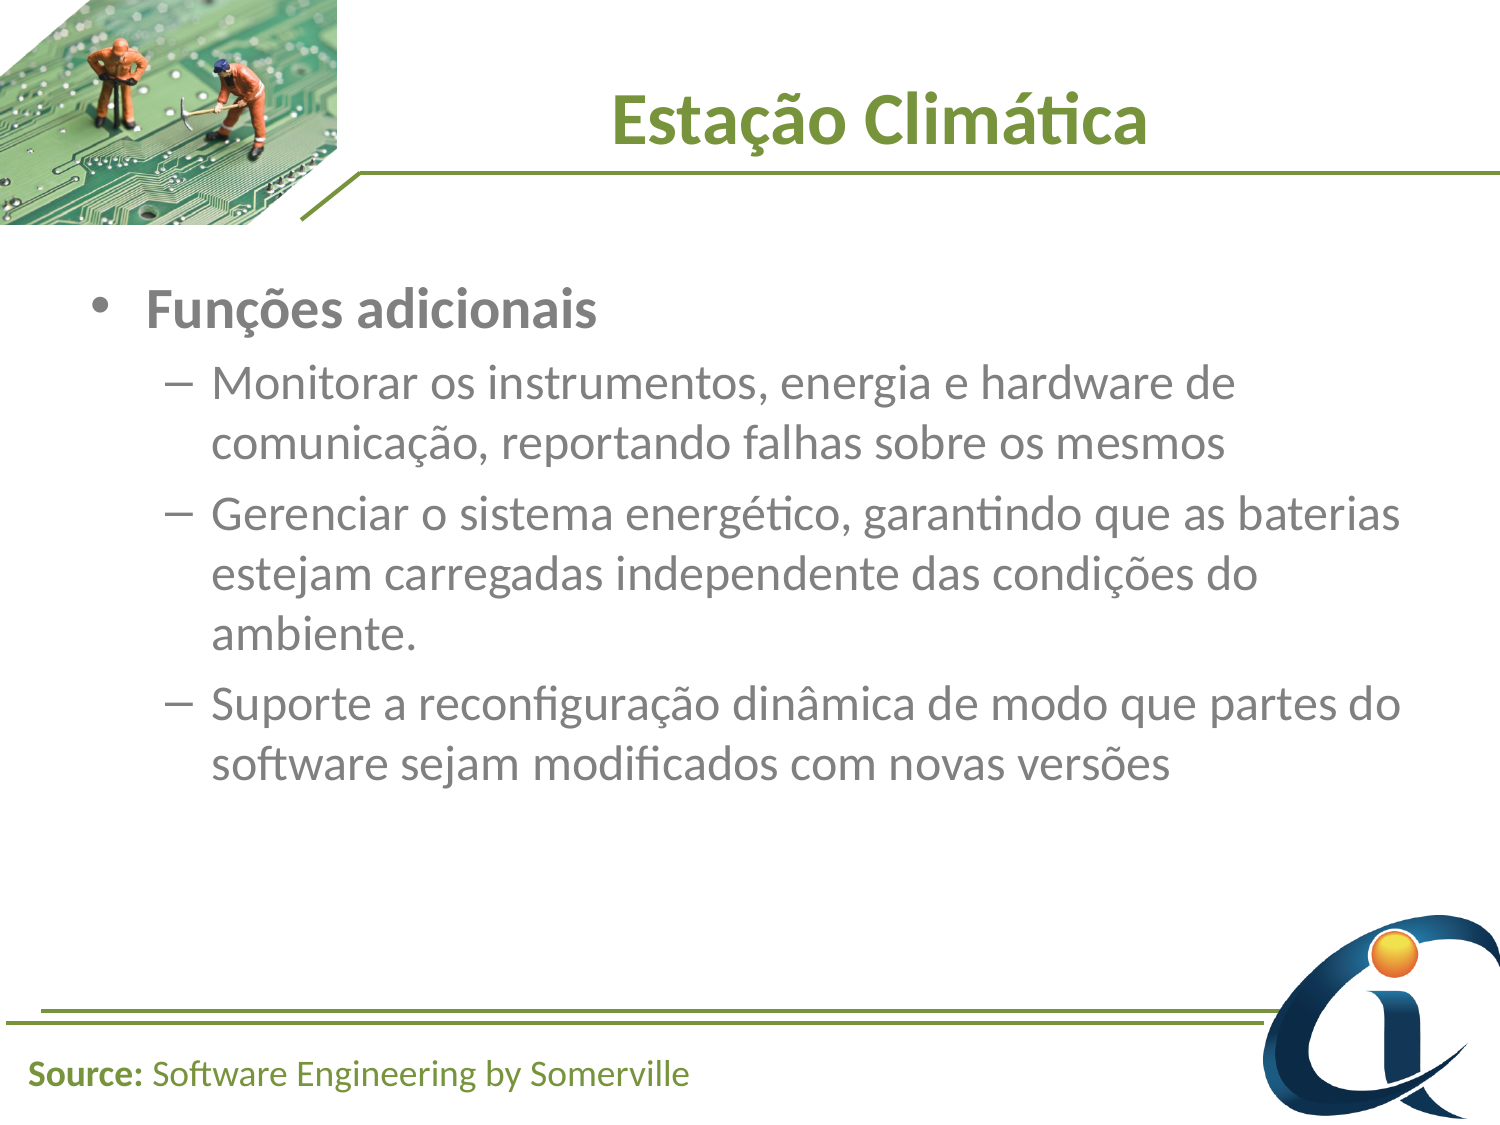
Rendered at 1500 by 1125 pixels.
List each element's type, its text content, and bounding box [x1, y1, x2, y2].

picture [0, 0, 337, 225]
title Estação Climática [336, 20, 1425, 209]
picture [1263, 915, 1500, 1119]
list Funções adicionais Monitorar os instrumentos, energia e hardware de comunicação, reportando falhas sobre os mesmos Gerenciar o sistema energético, garantindo que as baterias estejam carregadas independente das condições do ambiente. Suporte a reconfiguração dinâmica de modo que partes do software sejam modificados com novas versões [75, 262, 1425, 1005]
